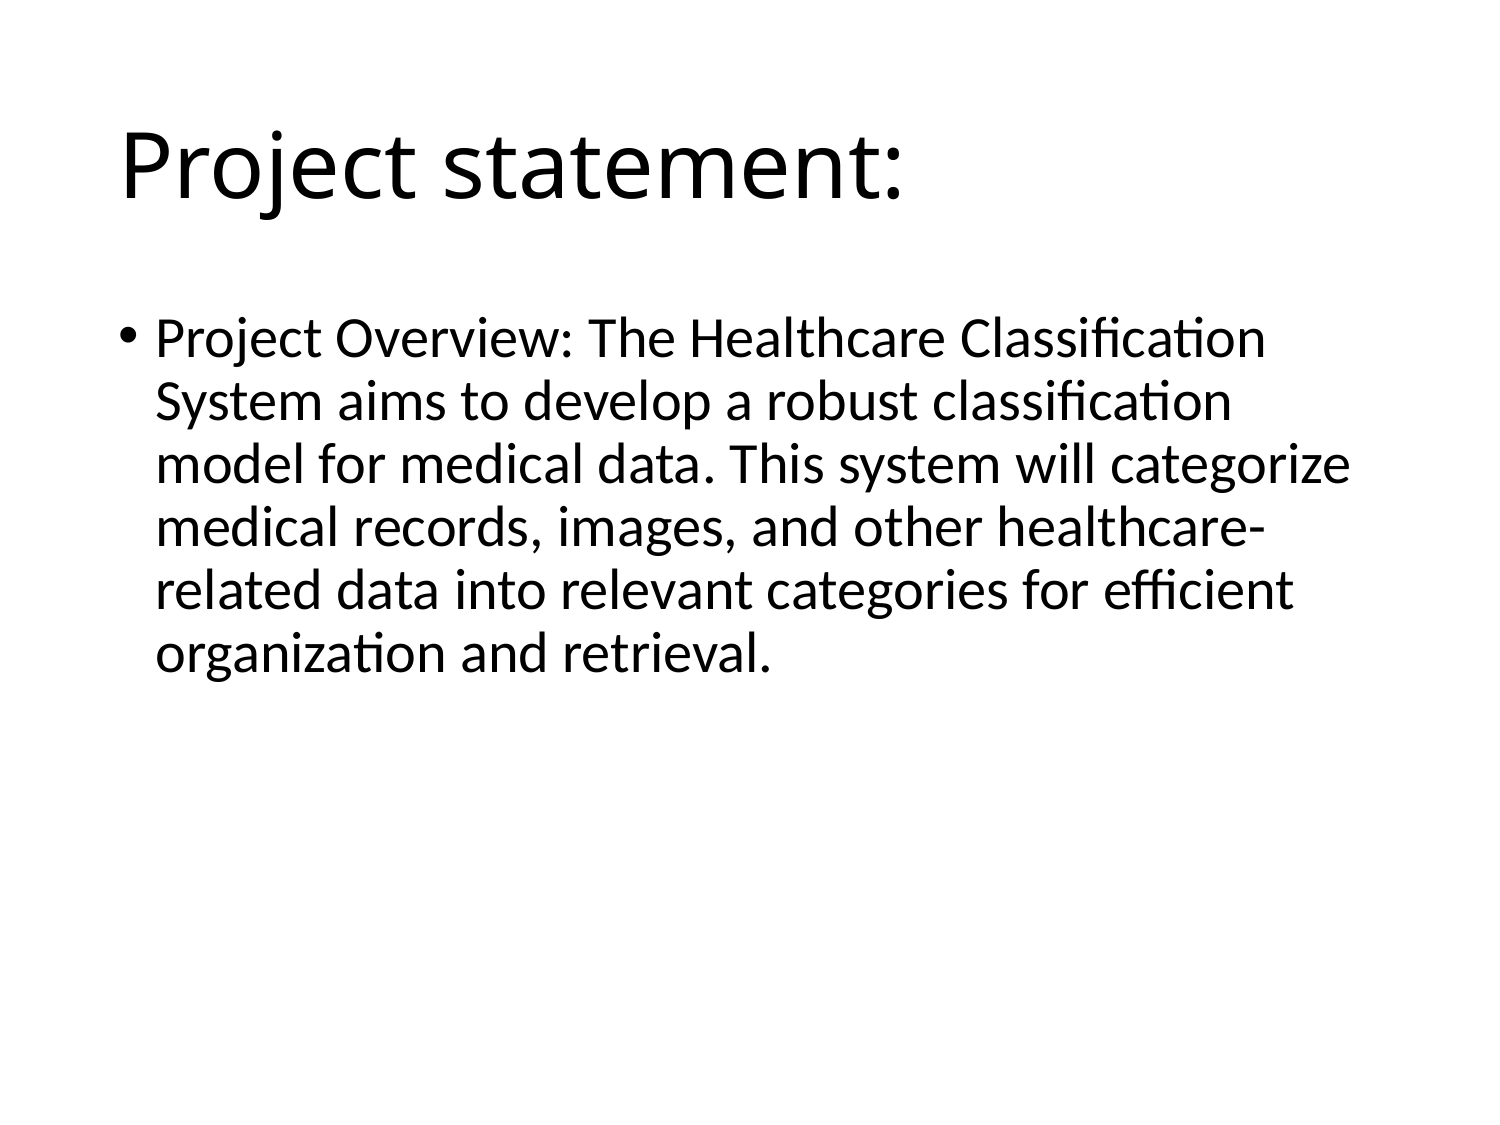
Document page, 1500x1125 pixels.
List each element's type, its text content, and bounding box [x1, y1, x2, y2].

list Project Overview: The Healthcare Classification System aims to develop a robust classification model for medical data. This system will categorize medical records, images, and other healthcare-related data into relevant categories for efficient organization and retrieval. [103, 299, 1397, 1014]
title Project statement: [103, 59, 1397, 278]
